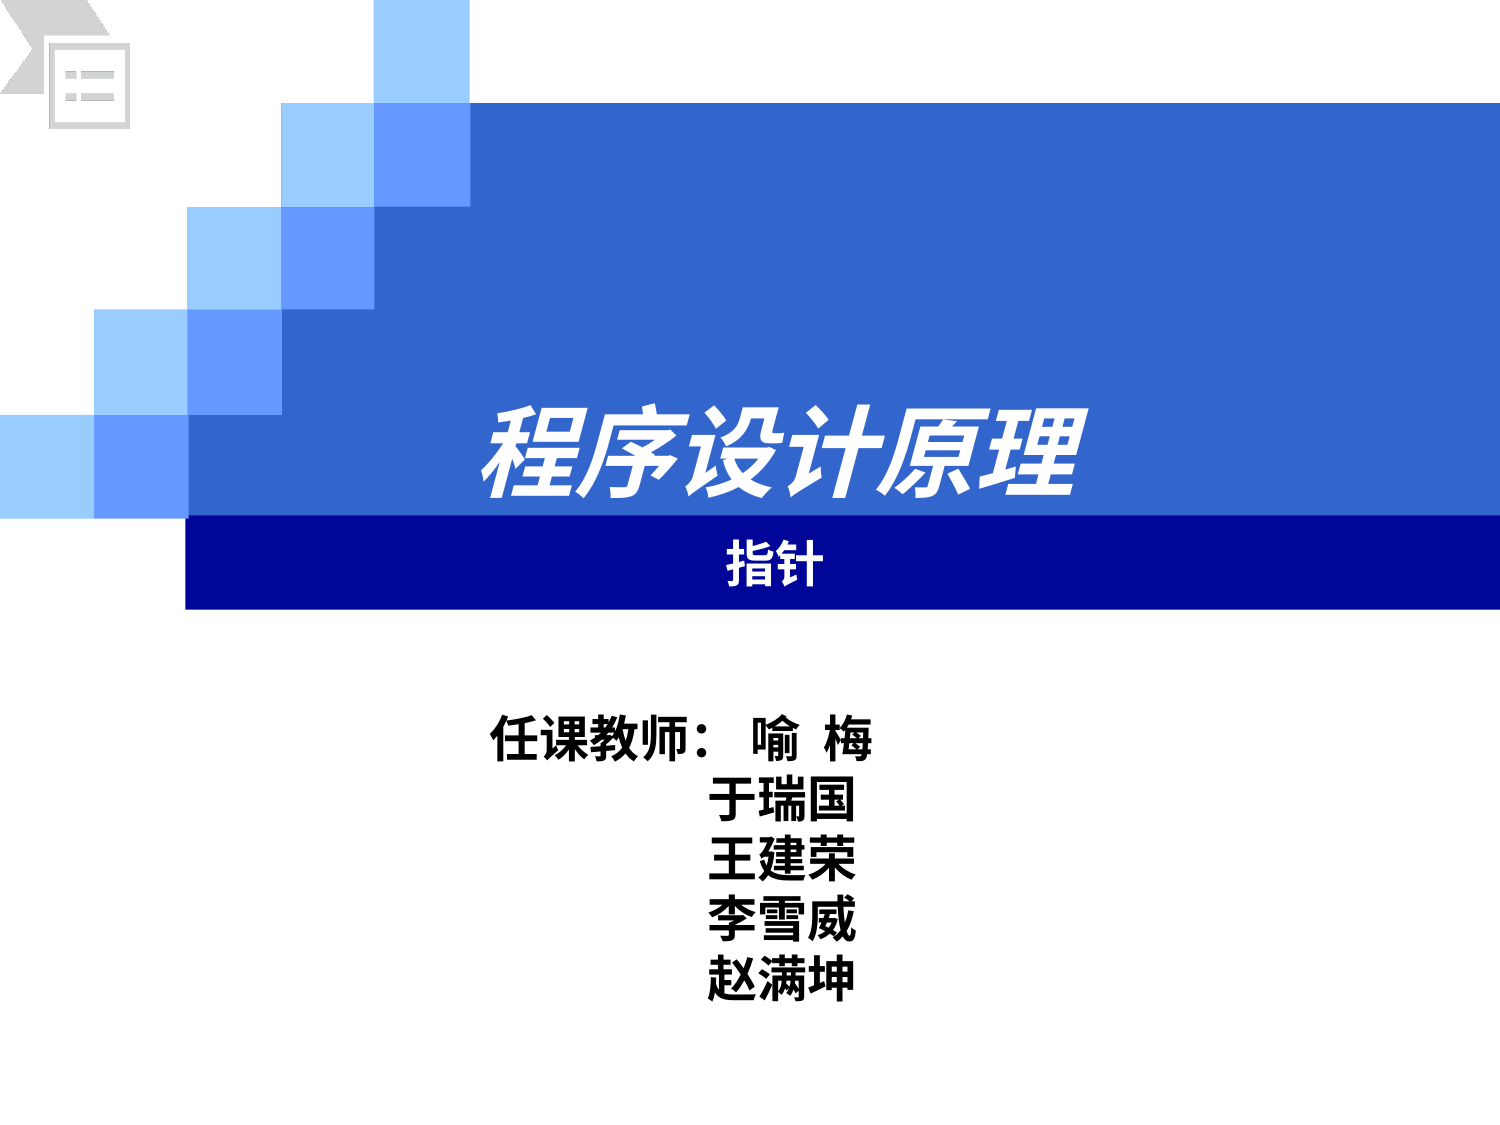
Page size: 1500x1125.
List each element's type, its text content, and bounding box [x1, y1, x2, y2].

text_box 指针 [710, 524, 840, 600]
text_box 任课教师： 喻 梅 于瑞国 王建荣 李雪威 赵满坤 [474, 699, 1075, 1015]
picture [0, 0, 130, 129]
title 程序设计原理 [99, 362, 1450, 538]
